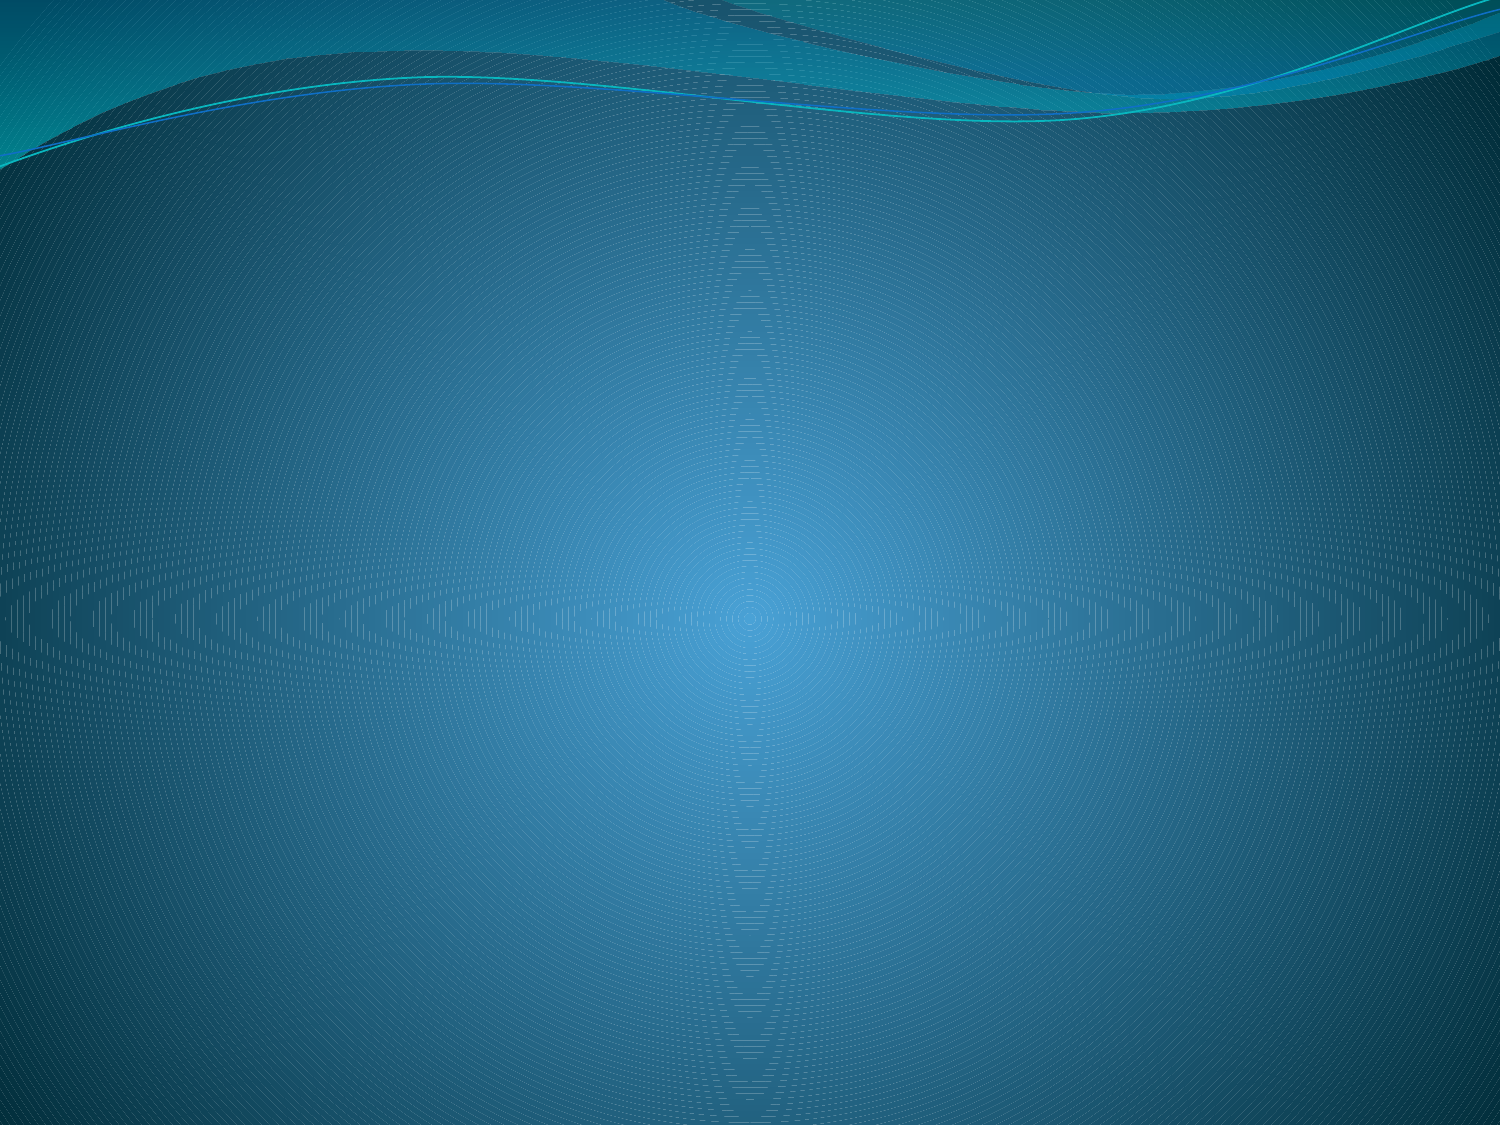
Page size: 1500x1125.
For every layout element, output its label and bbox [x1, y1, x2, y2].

text_box [0, 0, 1463, 888]
